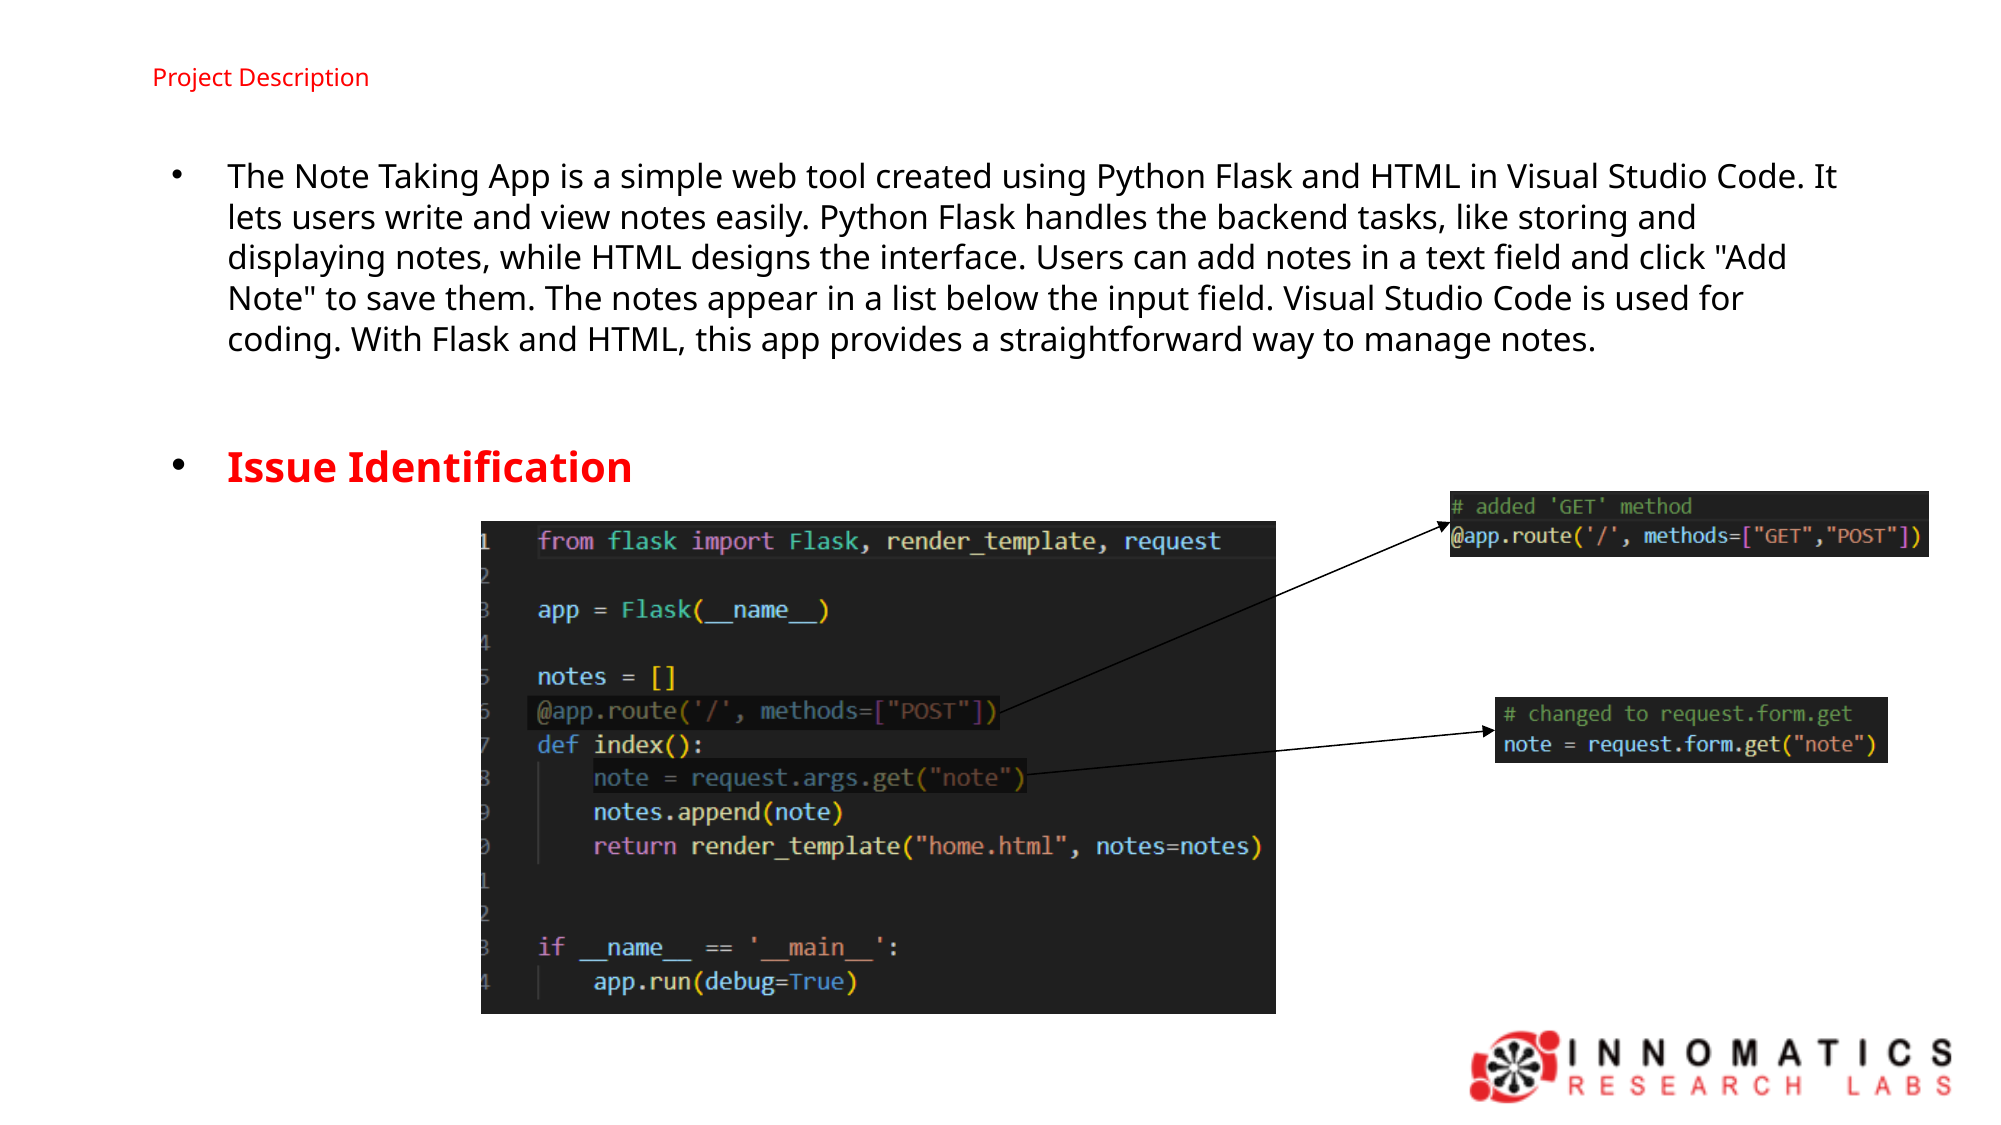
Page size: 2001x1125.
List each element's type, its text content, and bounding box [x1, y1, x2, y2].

picture [1445, 1014, 1975, 1125]
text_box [999, 521, 1451, 714]
title Project Description [137, 24, 1863, 148]
picture [1494, 697, 1888, 763]
picture [480, 521, 1277, 1014]
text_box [1026, 729, 1496, 775]
list The Note Taking App is a simple web tool created using Python Flask and HTML in Visual Studio Code. It lets users write and view notes easily. Python Flask handles the backend tasks, like storing and displaying notes, while HTML designs the interface. Users can add notes in a text field and click "Add Note" to save them. The notes appear in a list below the input field. Visual Studio Code is used for coding. With Flask and HTML, this app provides a straightforward way to manage notes. Issue Identification [137, 148, 1863, 1014]
picture [1450, 491, 1929, 557]
